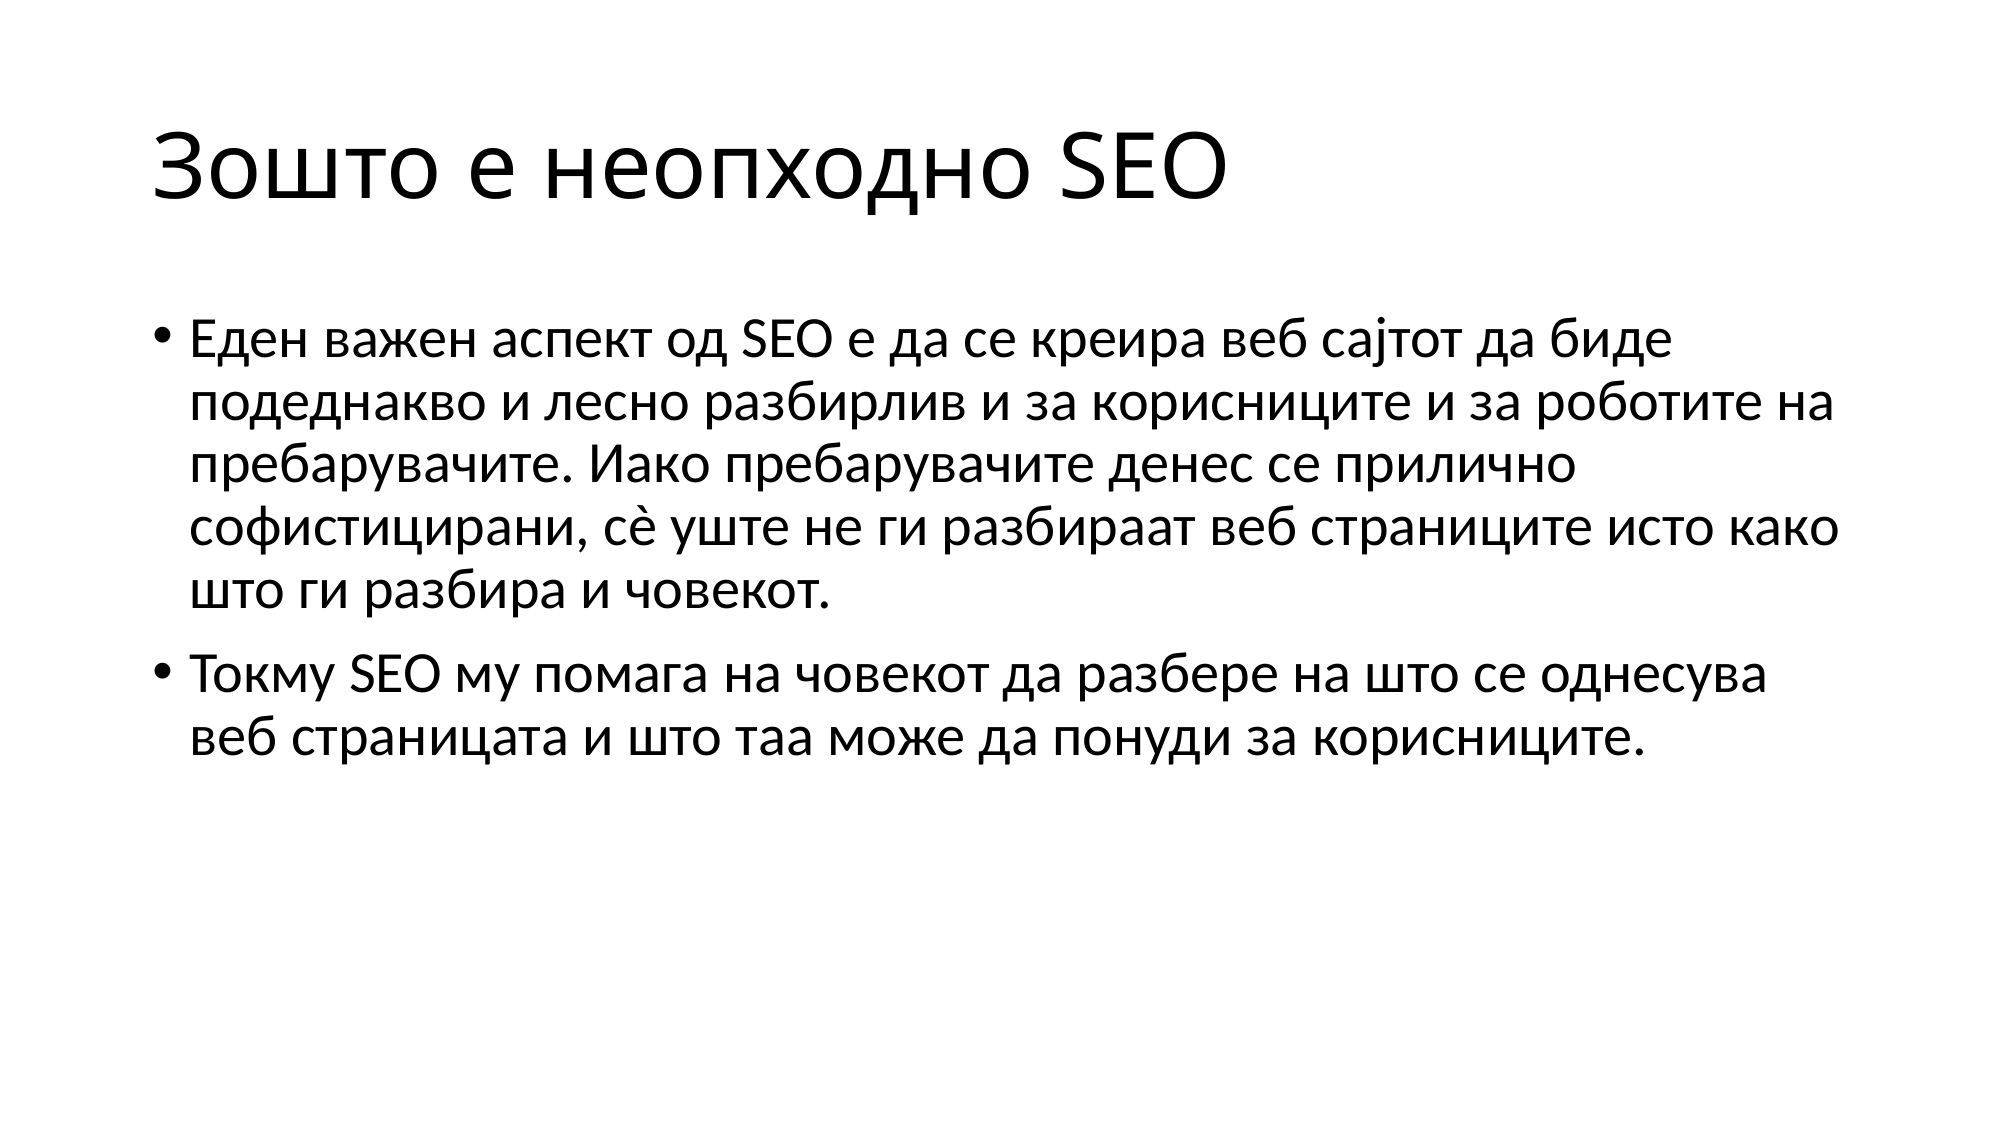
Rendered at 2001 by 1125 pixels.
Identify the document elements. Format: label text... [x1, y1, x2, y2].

list Еден важен аспект од SEO е да се креира веб сајтот да биде подеднакво и лесно разбирлив и за корисниците и за роботите на пребарувачите. Иако пребарувачите денес се прилично софистицирани, сѐ уште не ги разбираат веб страниците исто како што ги разбира и човекот. Токму SEO му помага на човекот да разбере на што се однесува веб страницата и што таа може да понуди за корисниците. [137, 299, 1863, 1014]
title Зошто е неопходно SEO [137, 59, 1863, 278]
